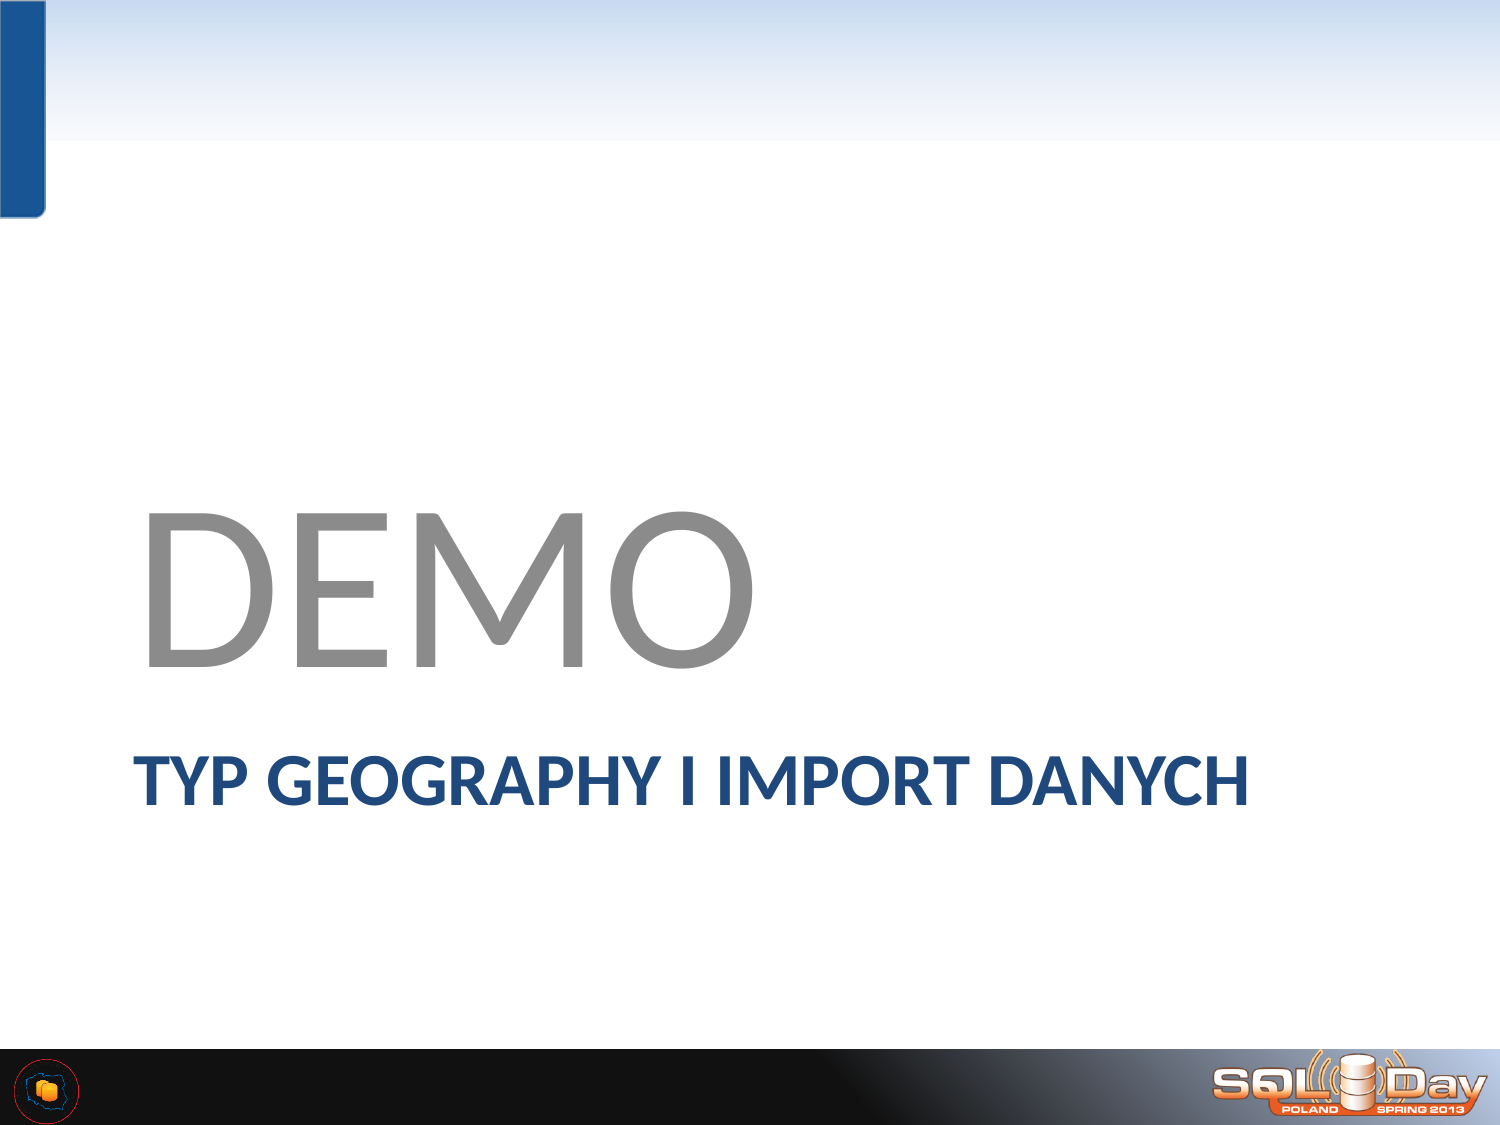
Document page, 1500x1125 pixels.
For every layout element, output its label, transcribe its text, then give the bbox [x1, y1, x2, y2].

picture [0, 0, 46, 219]
picture [1212, 1049, 1488, 1116]
title Typ geography i import danych [118, 723, 1394, 947]
list DEMO [118, 476, 1394, 723]
picture [12, 1057, 80, 1125]
